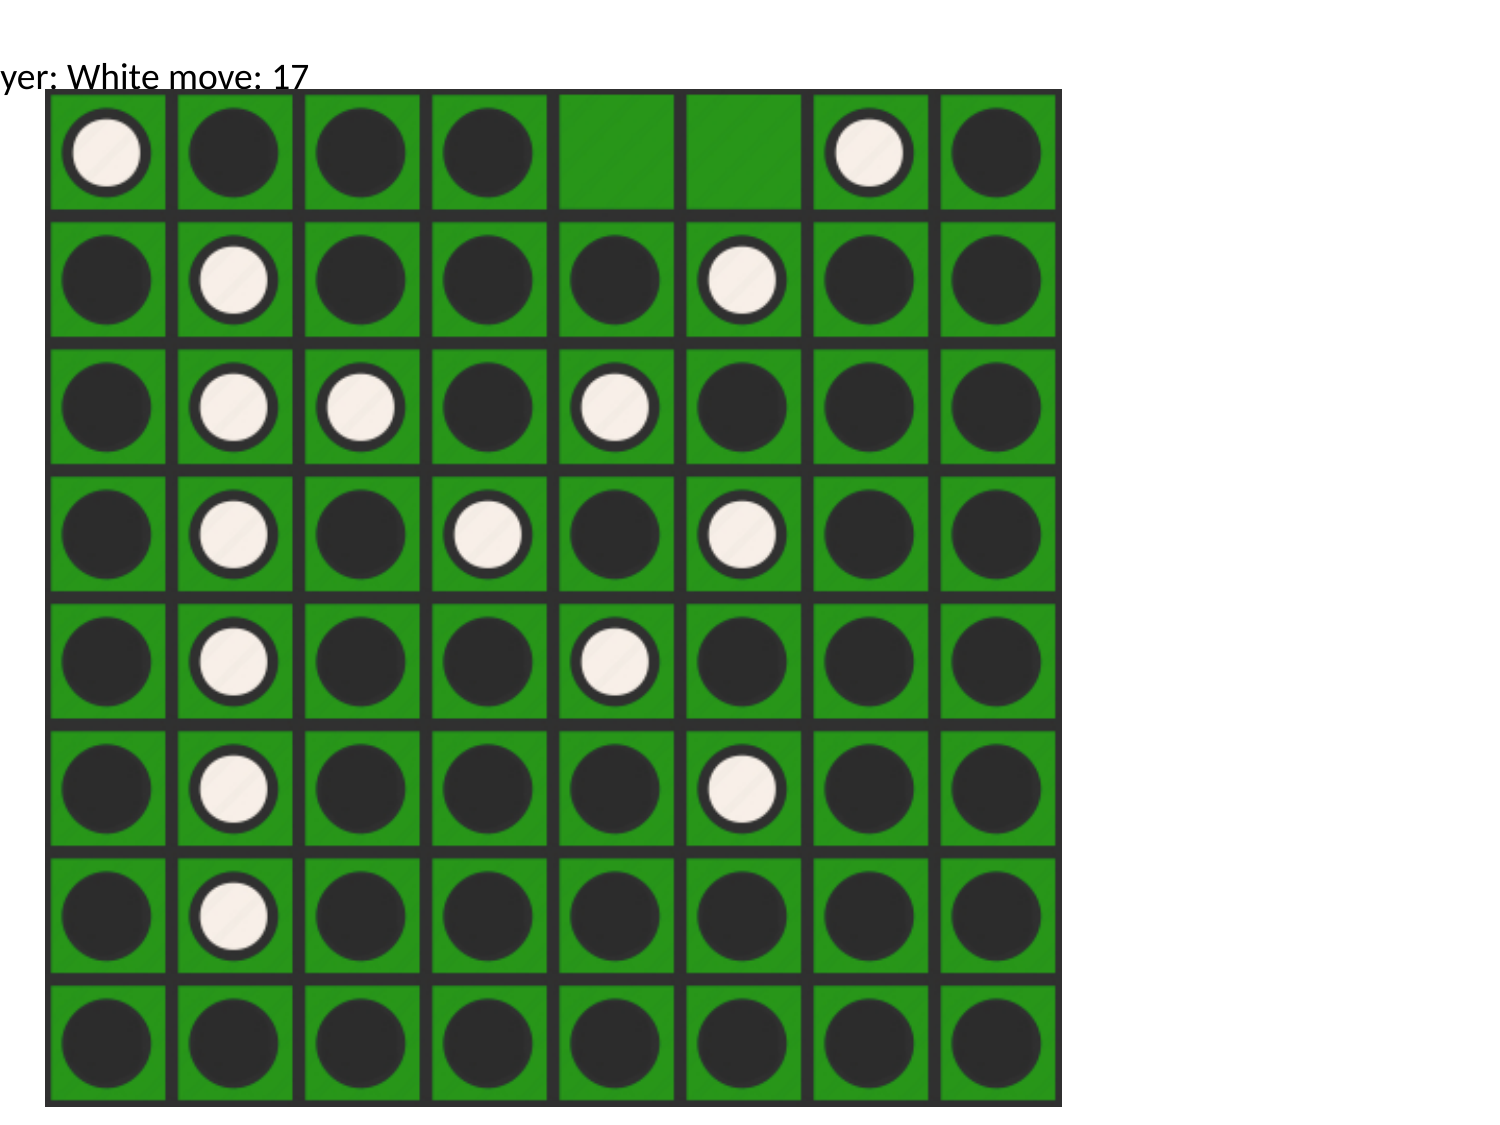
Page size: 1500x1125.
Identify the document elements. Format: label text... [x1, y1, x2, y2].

text_box turn: 58 player: White move: 17 [0, 44, 325, 105]
picture [44, 89, 1062, 1107]
